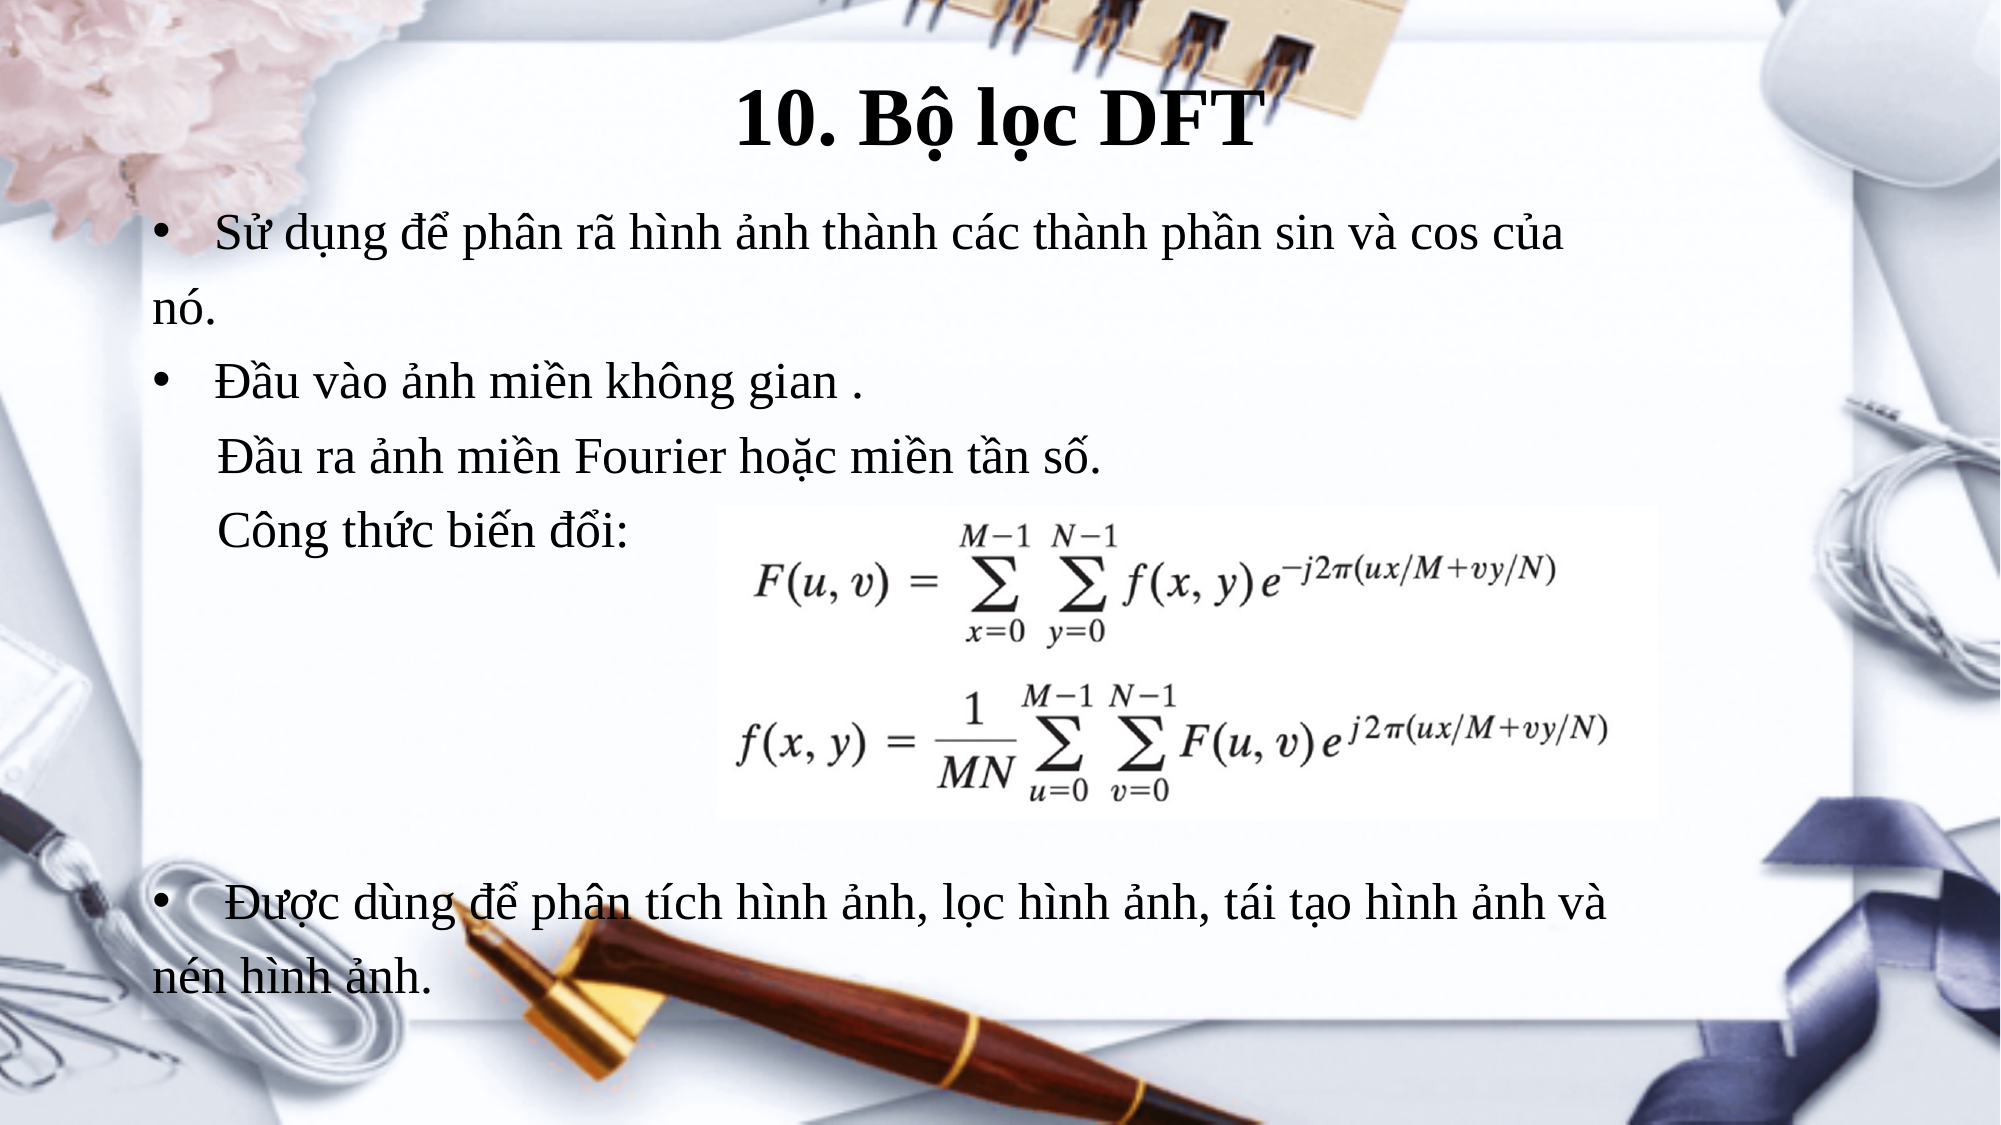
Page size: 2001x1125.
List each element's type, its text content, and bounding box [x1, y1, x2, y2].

picture [0, 0, 2001, 1125]
title 10. Bộ lọc DFT [137, 59, 1863, 177]
list Sử dụng để phân rã hình ảnh thành các thành phần sin và cos của nó. Đầu vào ảnh miền không gian . Đầu ra ảnh miền Fourier hoặc miền tần số. Công thức biến đổi: Được dùng để phân tích hình ảnh, lọc hình ảnh, tái tạo hình ảnh và nén hình ảnh. [137, 197, 1950, 1014]
